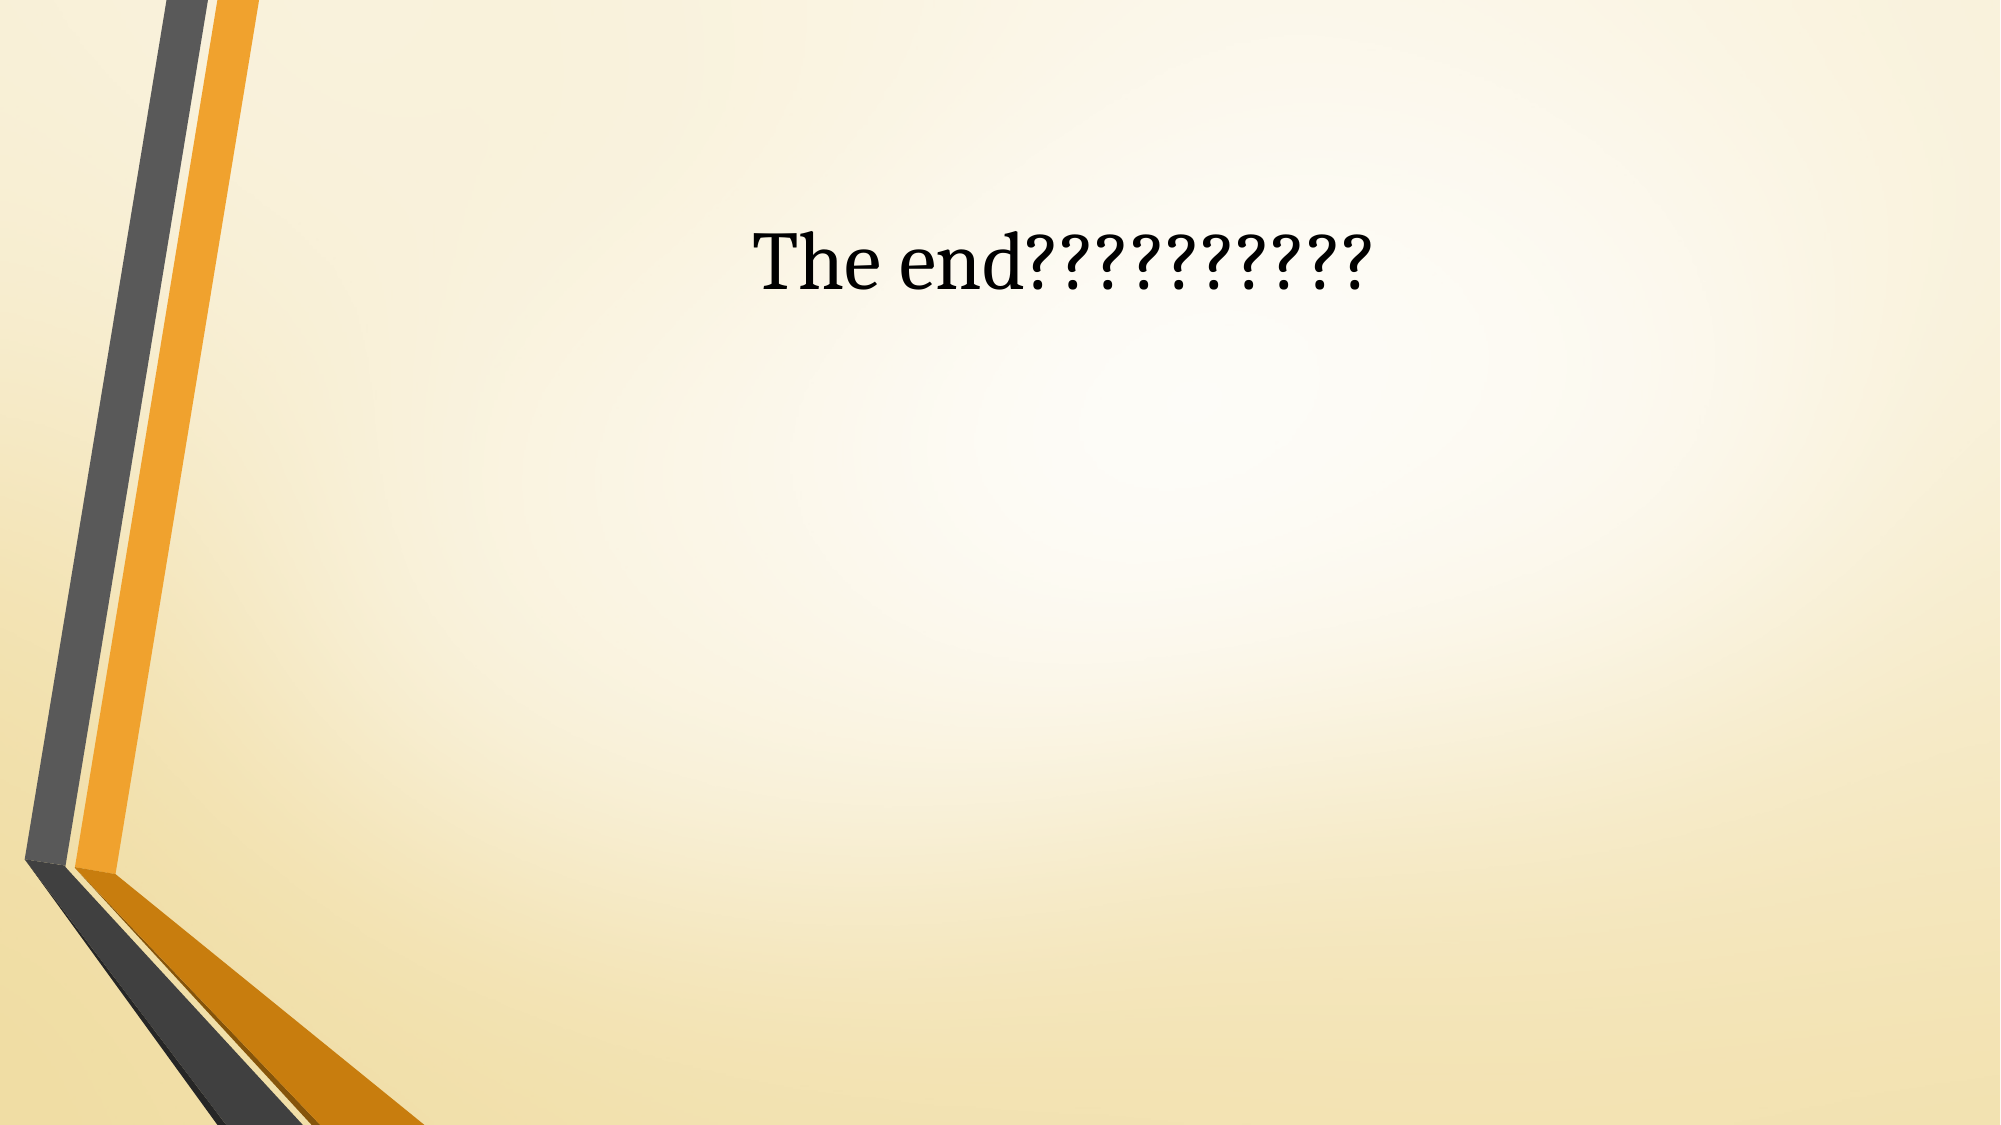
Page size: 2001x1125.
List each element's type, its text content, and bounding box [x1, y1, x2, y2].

title The end?????????? [243, 112, 1887, 400]
